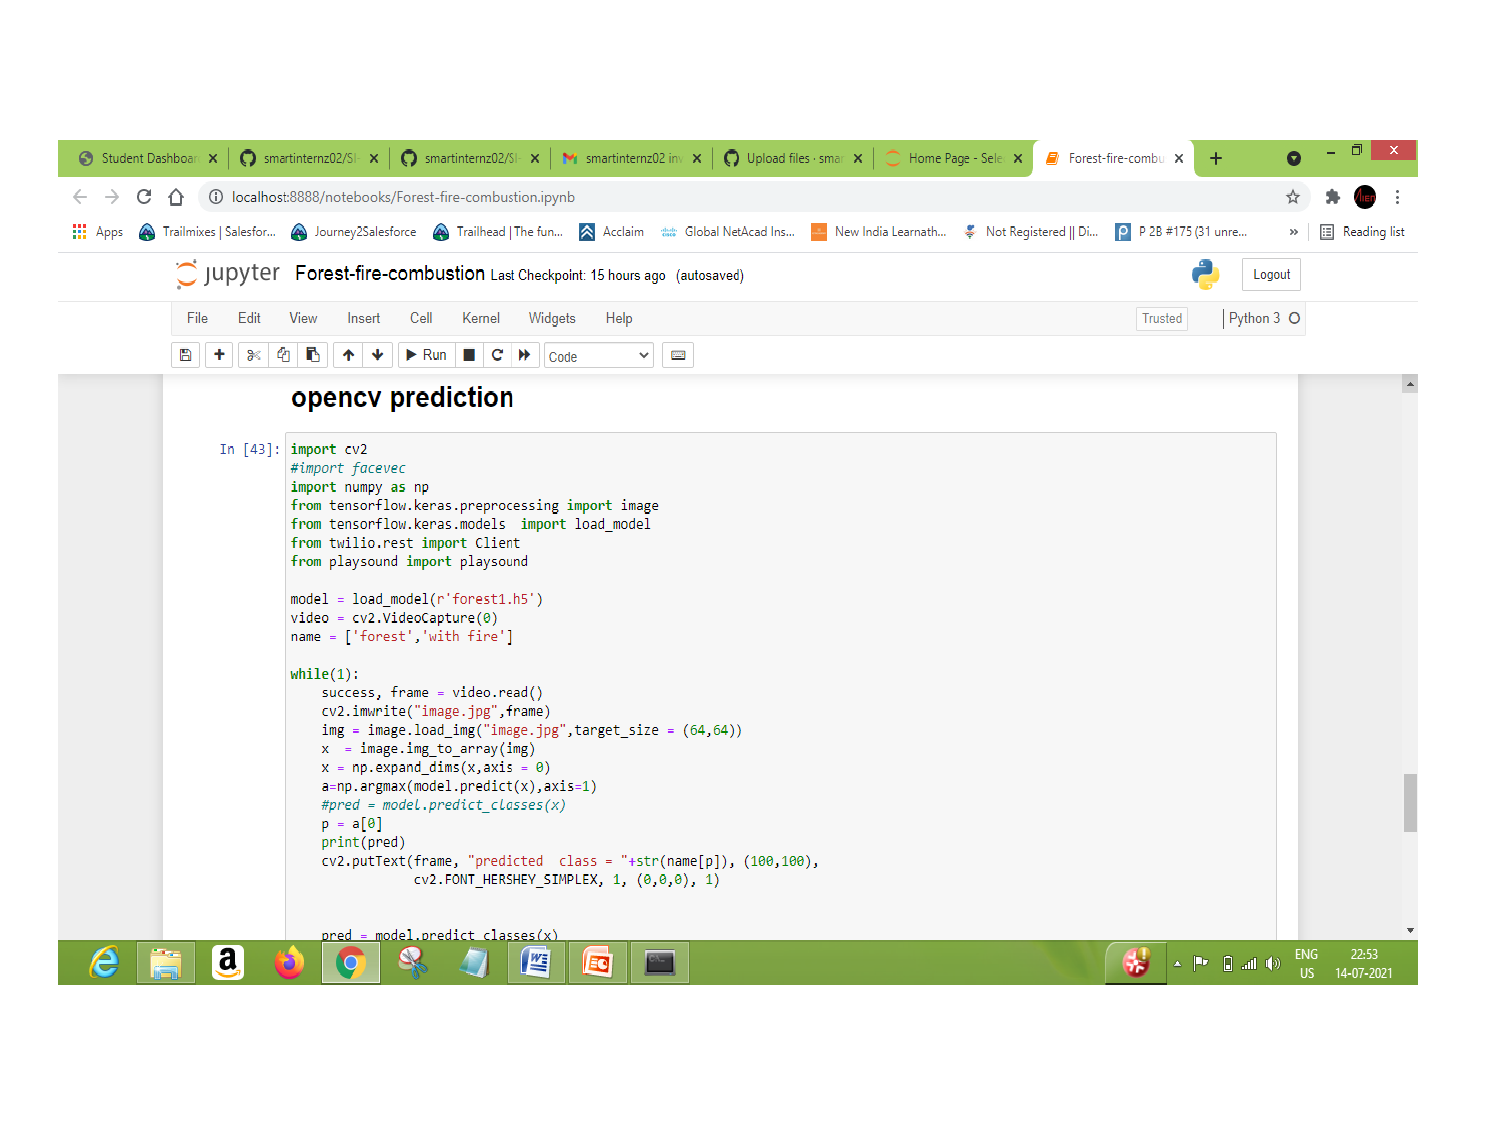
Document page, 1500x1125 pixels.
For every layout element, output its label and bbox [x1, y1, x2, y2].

picture [58, 140, 1419, 985]
